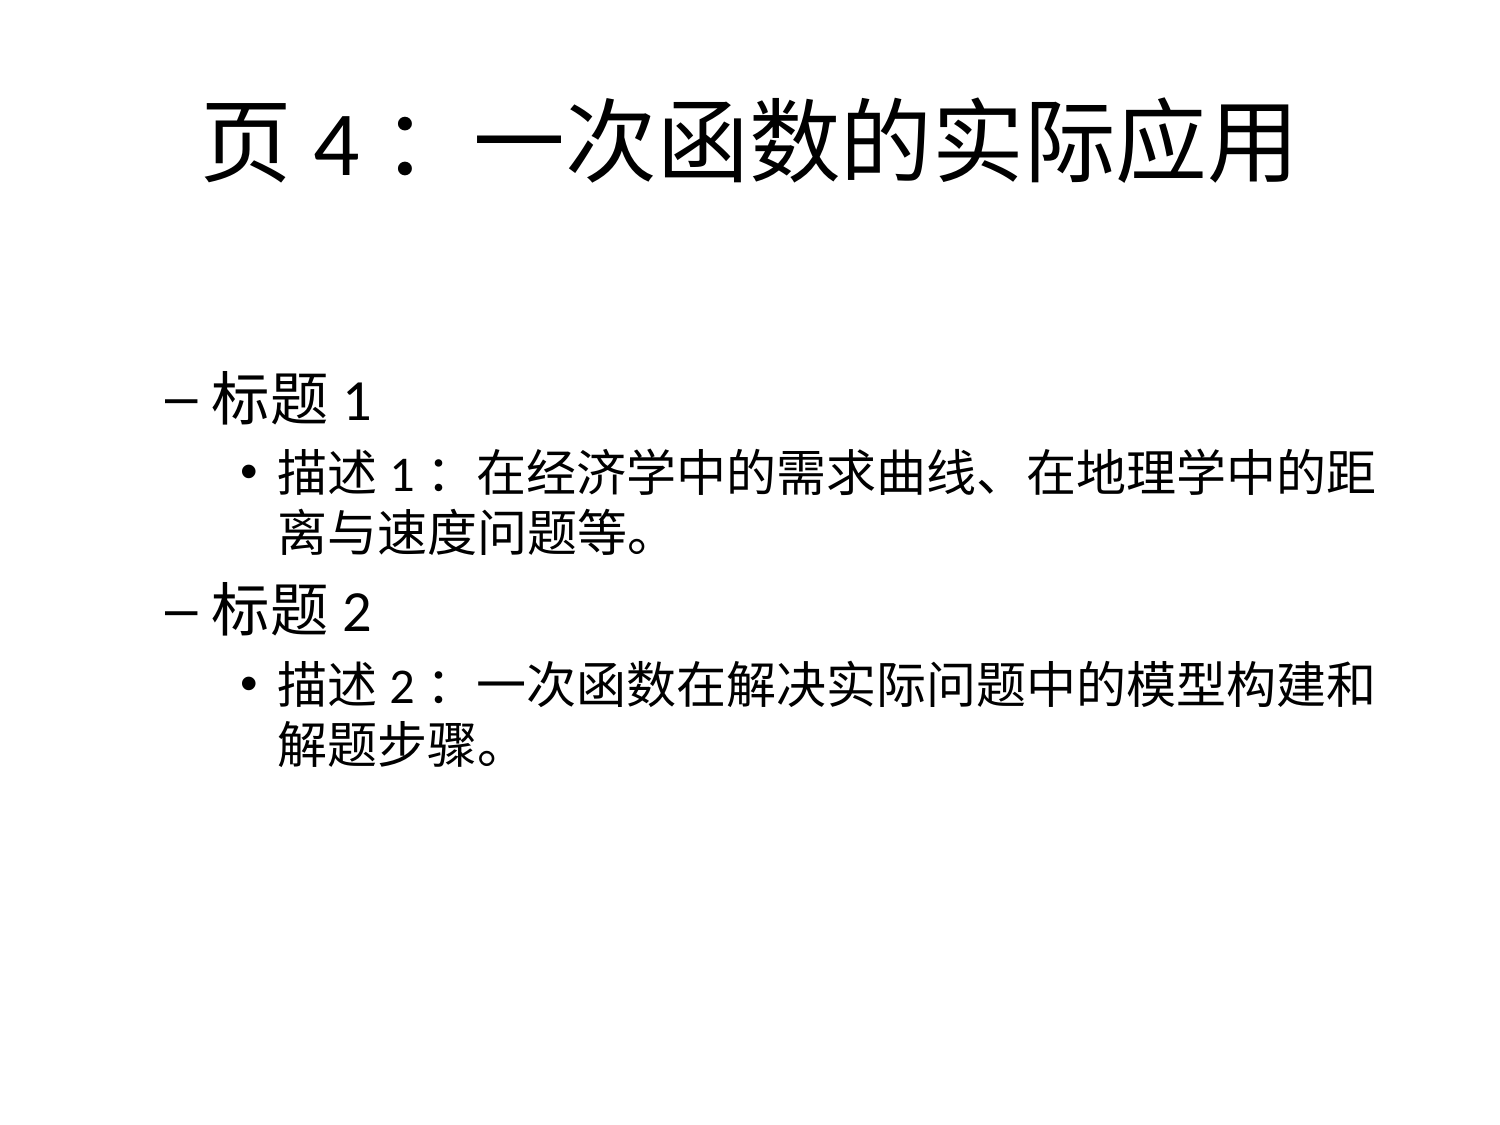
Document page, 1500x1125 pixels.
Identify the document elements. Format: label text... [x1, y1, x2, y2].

title 页4：一次函数的实际应用 [75, 45, 1425, 233]
list 标题1 描述1：在经济学中的需求曲线、在地理学中的距离与速度问题等。 标题2 描述2：一次函数在解决实际问题中的模型构建和解题步骤。 [75, 262, 1425, 1005]
